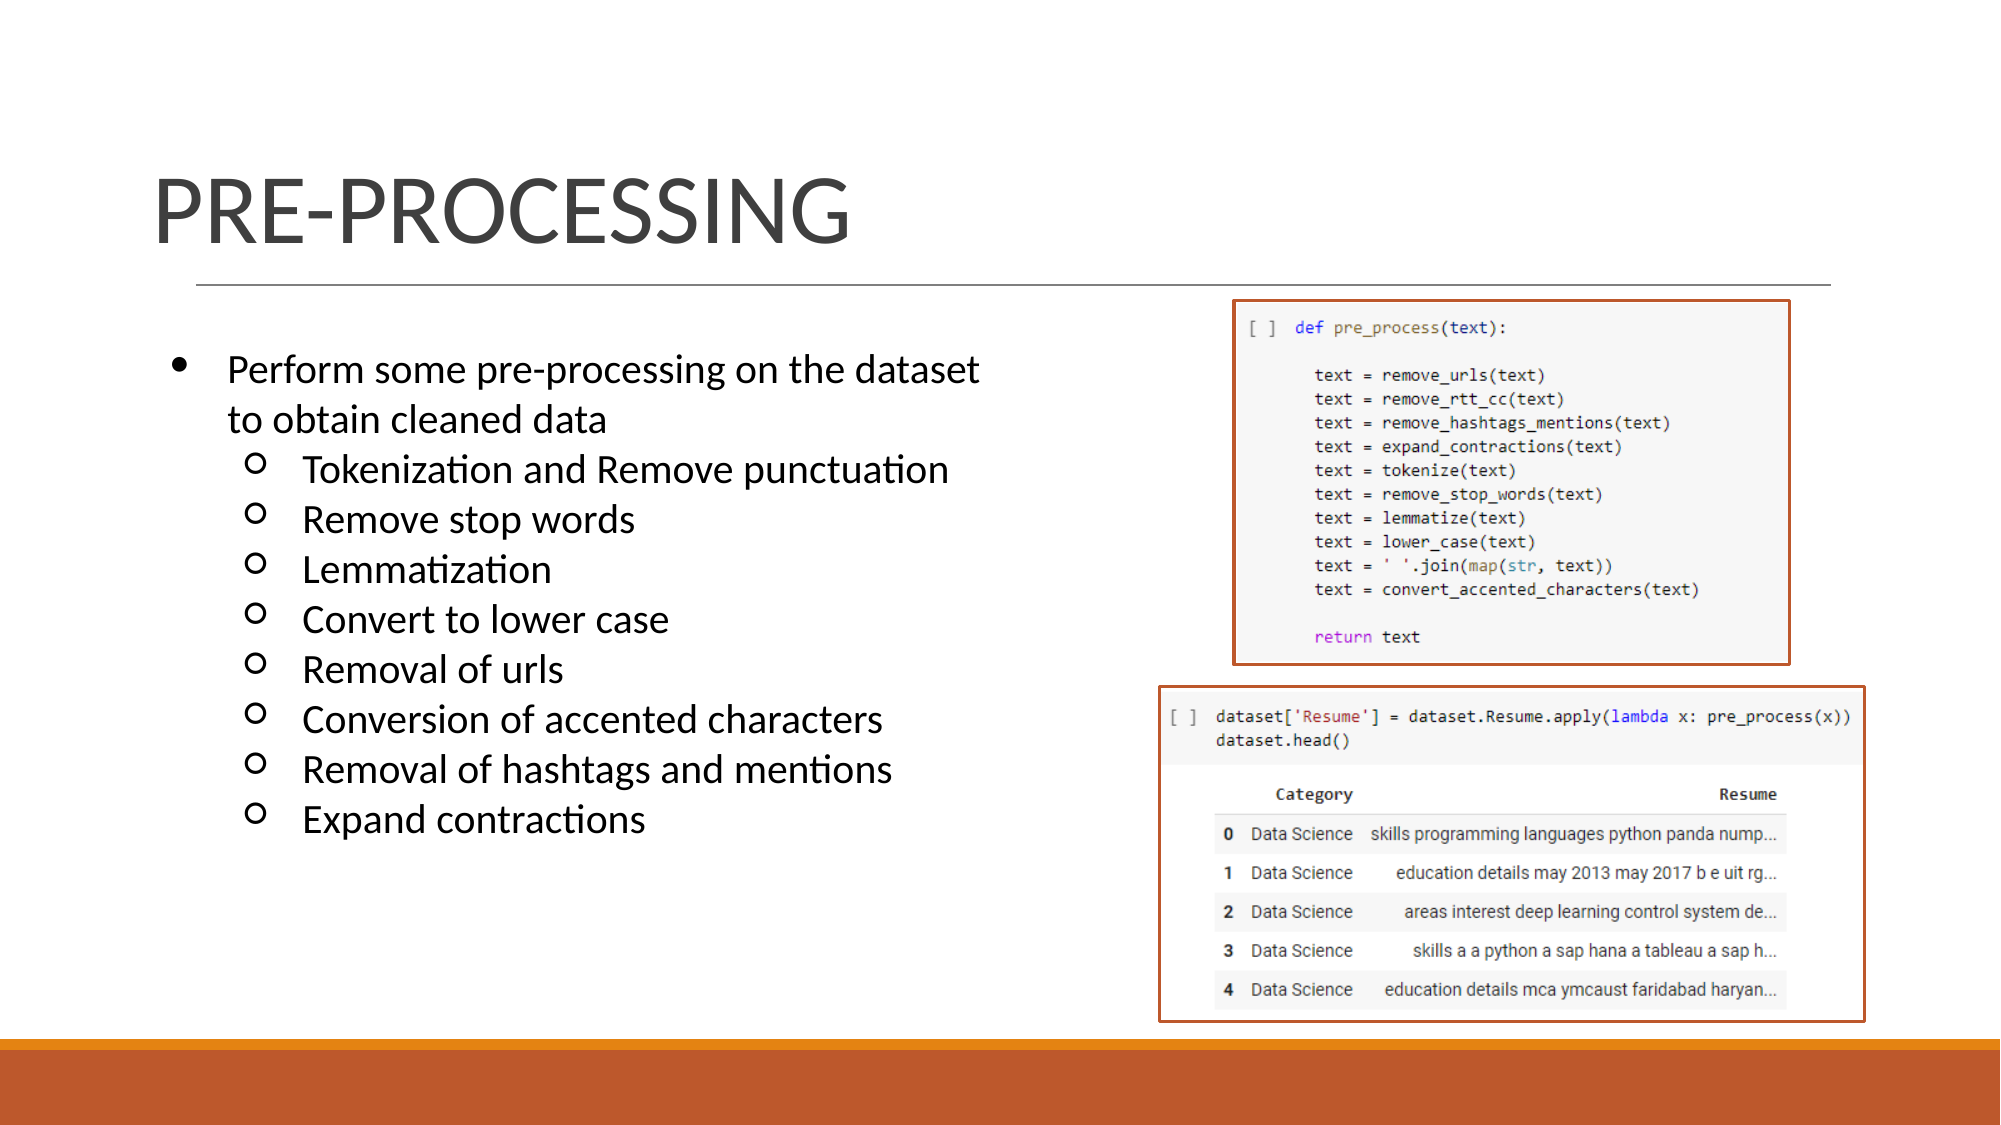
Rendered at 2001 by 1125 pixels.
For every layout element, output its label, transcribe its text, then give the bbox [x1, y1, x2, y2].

title PRE-PROCESSING [137, 54, 1863, 272]
picture [1235, 301, 1789, 664]
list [1160, 687, 1863, 1021]
text_box Perform some pre-processing on the dataset to obtain cleaned data Tokenization and Remove punctuation Remove stop words Lemmatization Convert to lower case Removal of urls Conversion of accented characters Removal of hashtags and mentions Expand contractions [137, 333, 1002, 849]
